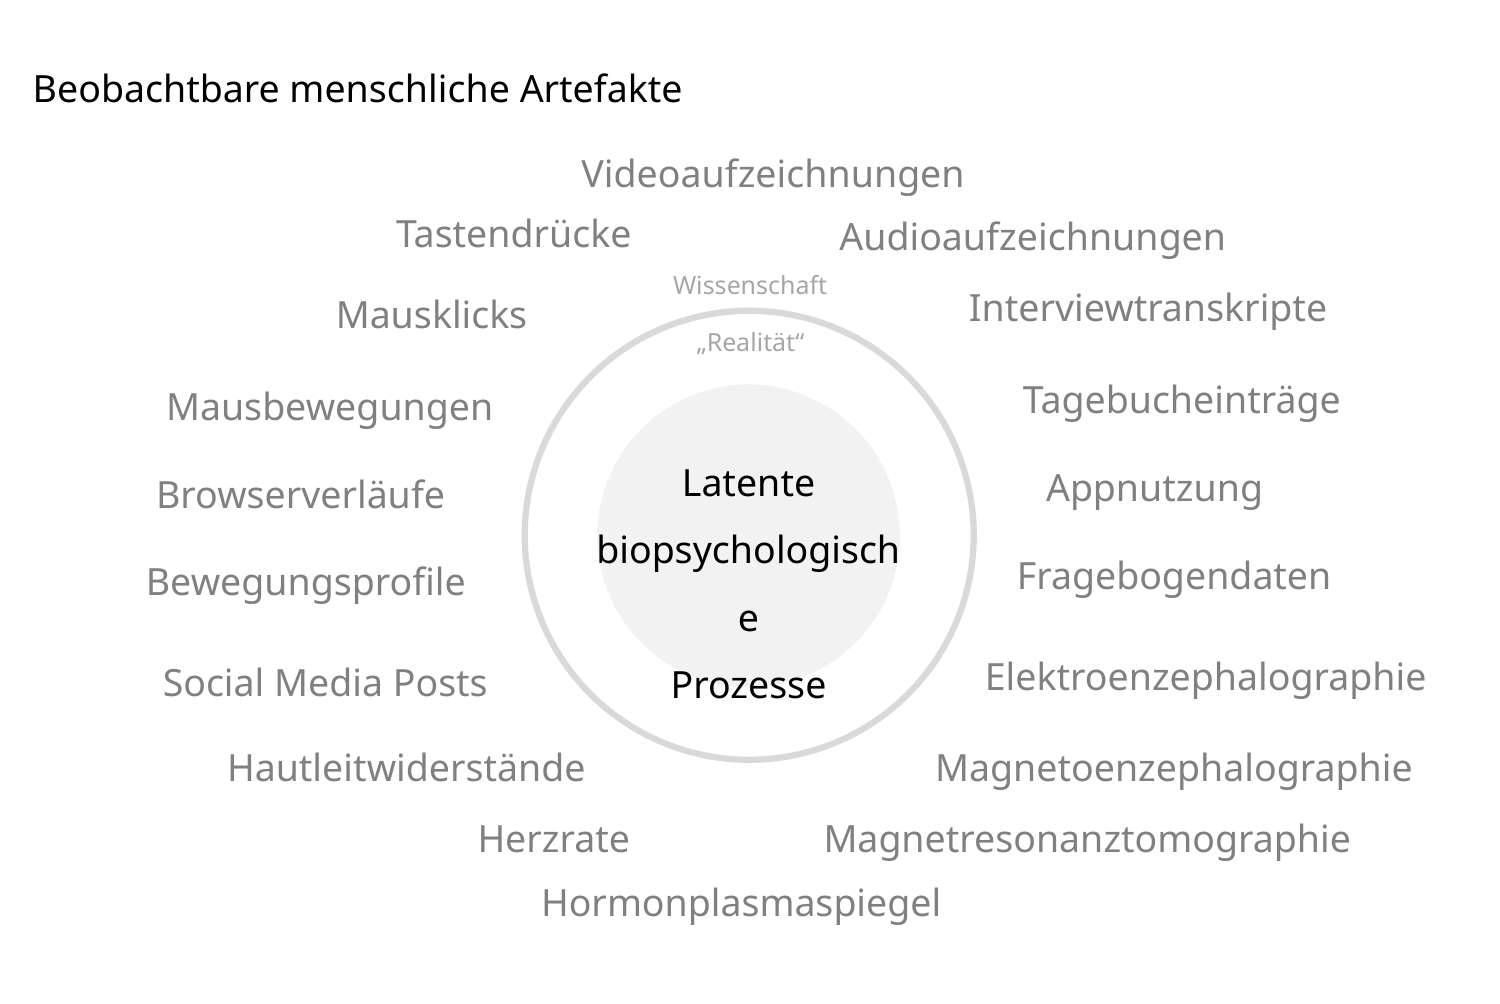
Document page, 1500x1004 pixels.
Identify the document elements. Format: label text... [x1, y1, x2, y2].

text_box Beobachtbare menschliche Artefakte [17, 57, 698, 117]
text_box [150, 142, 1416, 932]
